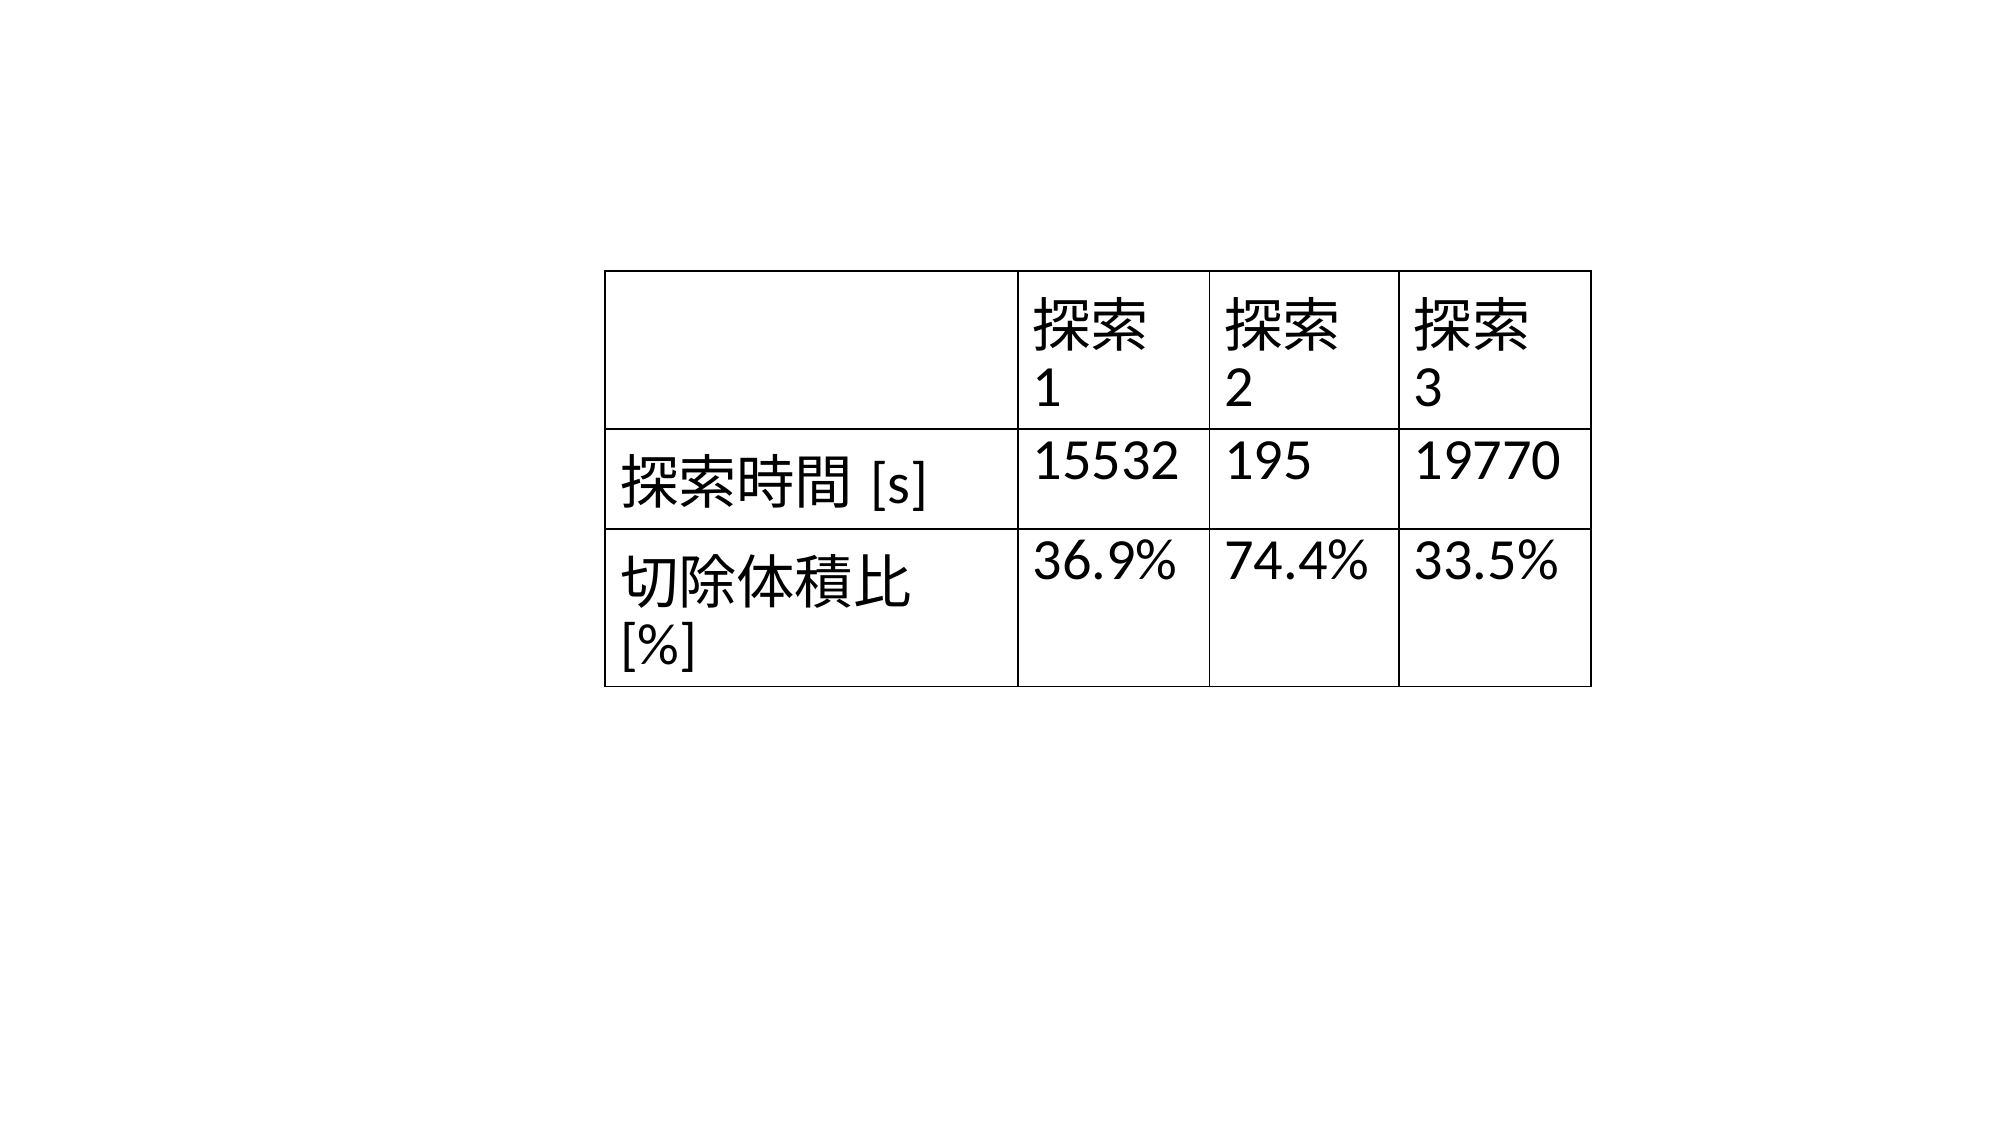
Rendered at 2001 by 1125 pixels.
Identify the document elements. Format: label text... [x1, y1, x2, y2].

table_header 探索1 [1019, 272, 1209, 428]
table_cell 33.5% [1400, 530, 1590, 686]
table_cell 36.9% [1019, 530, 1209, 686]
table_cell 195 [1210, 430, 1398, 528]
table_header 探索2 [1210, 272, 1398, 428]
table_cell 15532 [1019, 430, 1209, 528]
table_header [606, 272, 1017, 428]
table_cell 19770 [1400, 430, 1590, 528]
table_cell 74.4% [1210, 530, 1398, 686]
table_cell 探索時間[s] [606, 430, 1017, 528]
table_cell 切除体積比[%] [606, 530, 1017, 686]
table_header 探索3 [1400, 272, 1590, 428]
